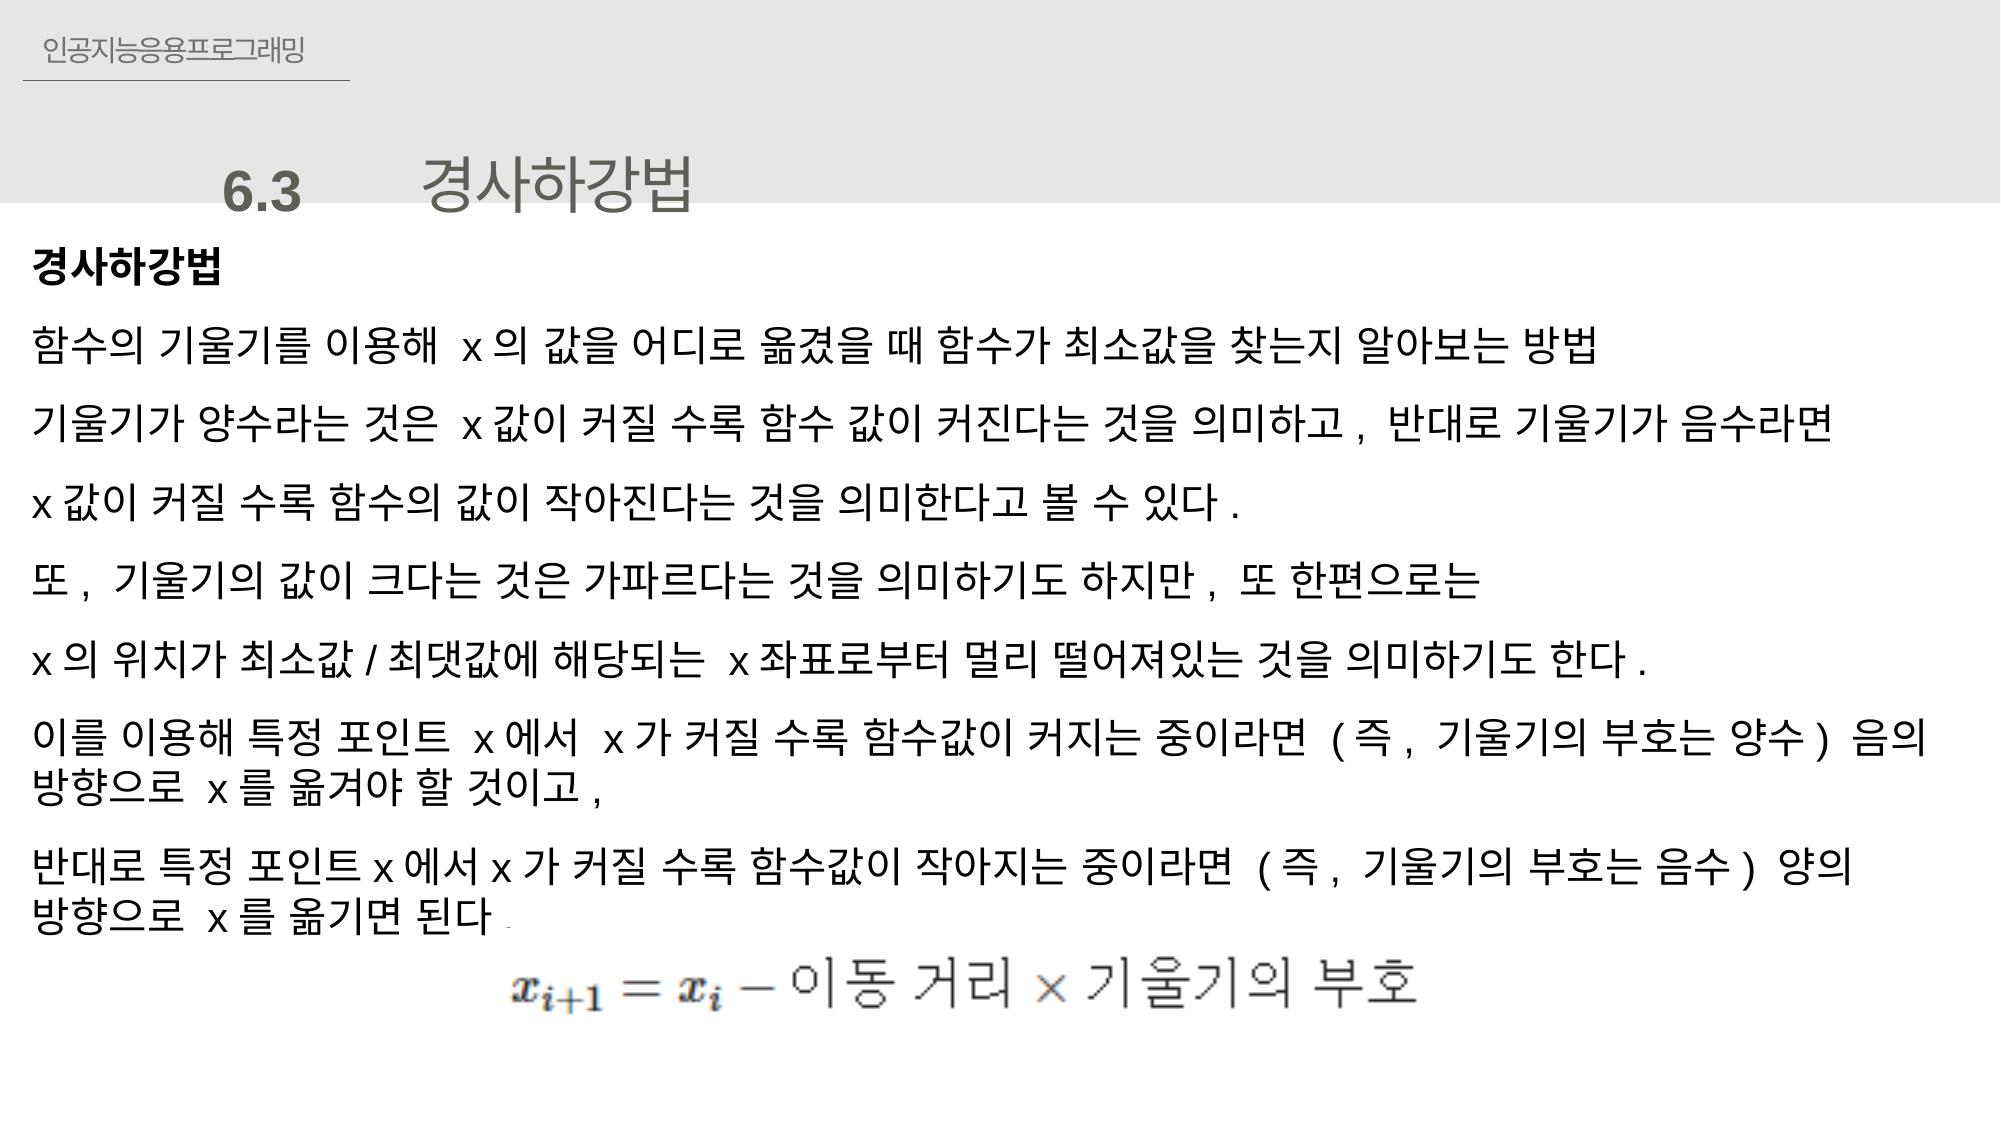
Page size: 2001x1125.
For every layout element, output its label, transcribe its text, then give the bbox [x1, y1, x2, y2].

text_box 인공지능응용프로그래밍 [40, 30, 338, 68]
title 6.3 경사하강법 [219, 106, 1278, 212]
text_box 경사하강법 함수의 기울기를 이용해 x의 값을 어디로 옮겼을 때 함수가 최소값을 찾는지 알아보는 방법 기울기가 양수라는 것은 x값이 커질 수록 함수 값이 커진다는 것을 의미하고, 반대로 기울기가 음수라면 x값이 커질 수록 함수의 값이 작아진다는 것을 의미한다고 볼 수 있다. 또, 기울기의 값이 크다는 것은 가파르다는 것을 의미하기도 하지만, 또 한편으로는 x의 위치가 최소값/최댓값에 해당되는 x좌표로부터 멀리 떨어져있는 것을 의미하기도 한다. 이를 이용해 특정 포인트 x에서 x가 커질 수록 함수값이 커지는 중이라면 (즉, 기울기의 부호는 양수) 음의 방향으로 x를 옮겨야 할 것이고, 반대로 특정 포인트x에서x가 커질 수록 함수값이 작아지는 중이라면 (즉, 기울기의 부호는 음수) 양의 방향으로 x를 옮기면 된다. [29, 212, 2000, 1020]
picture [487, 928, 1429, 1073]
